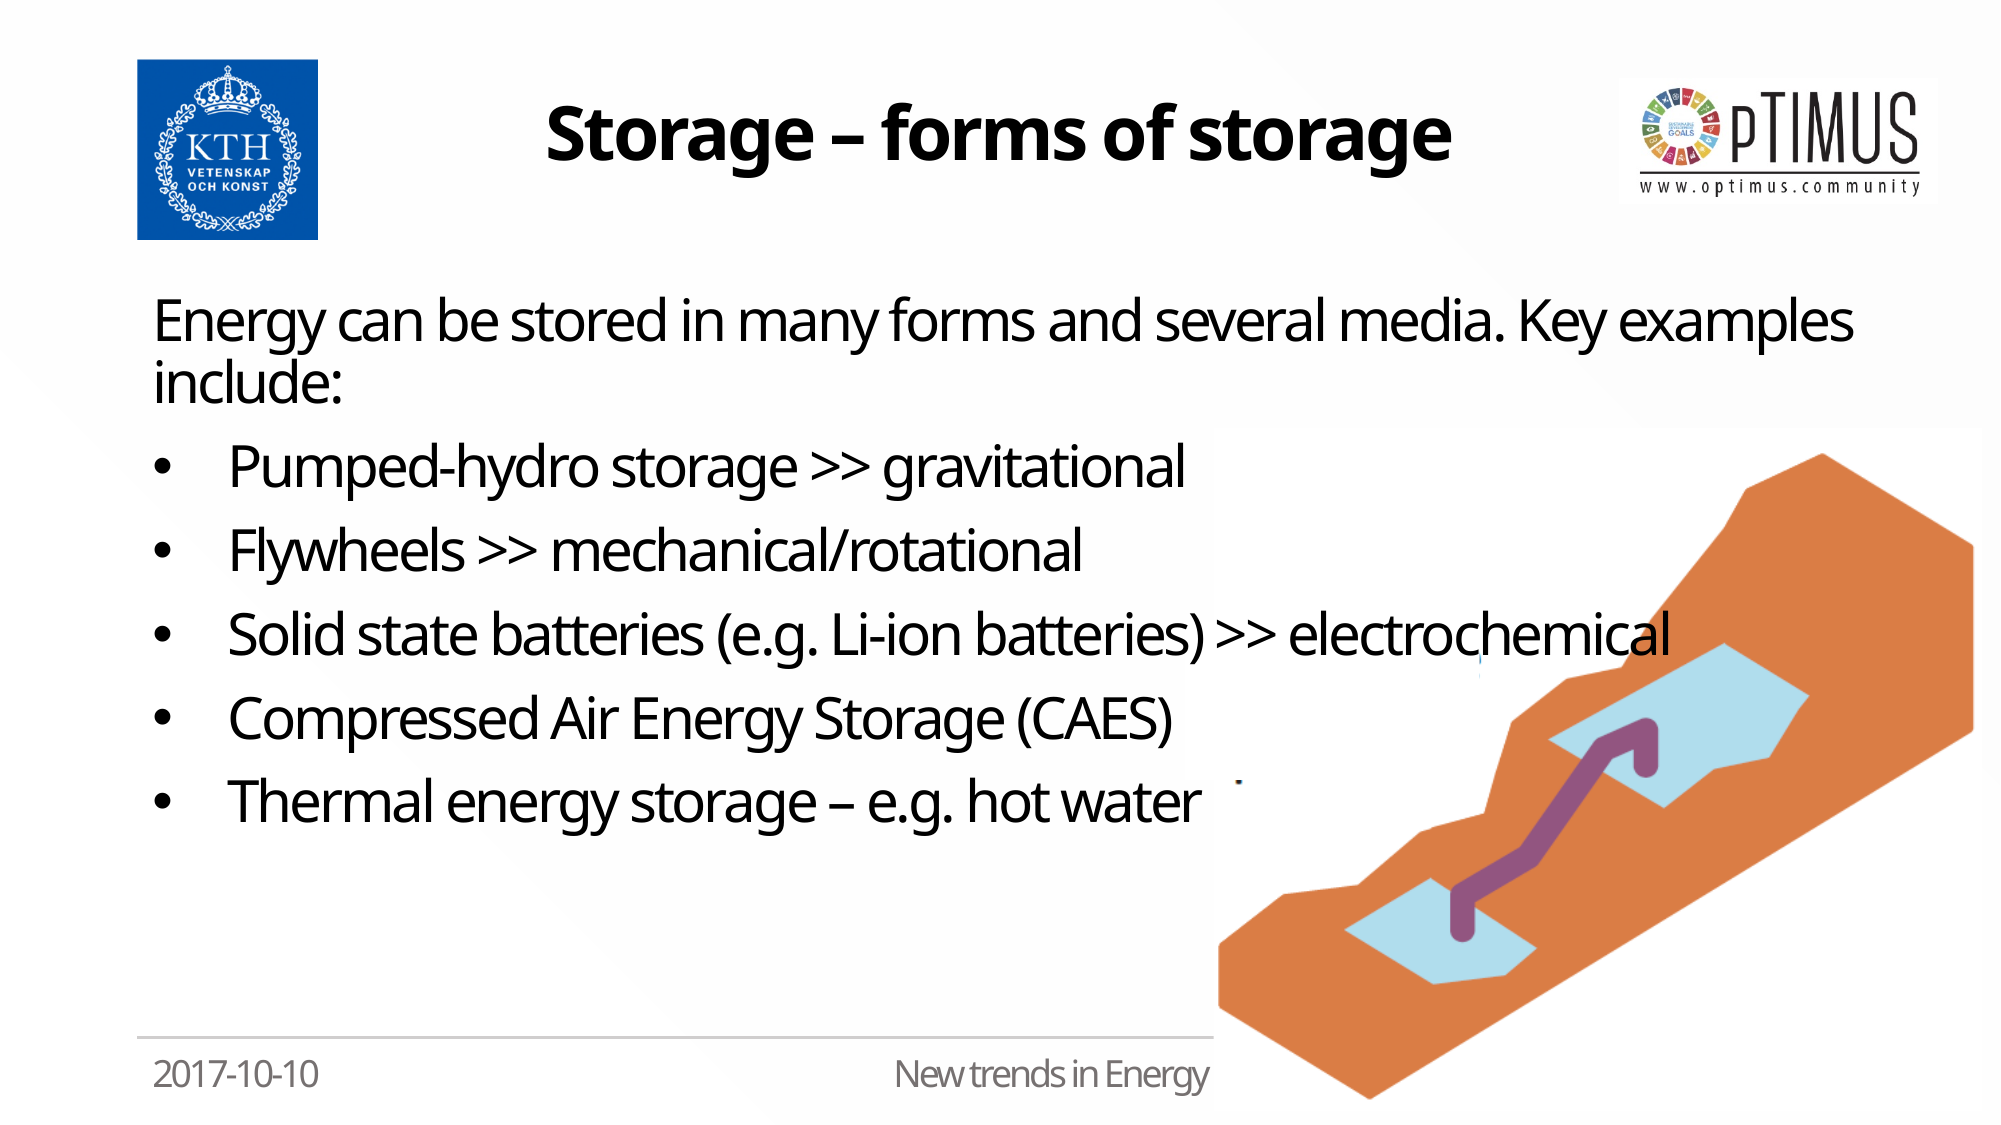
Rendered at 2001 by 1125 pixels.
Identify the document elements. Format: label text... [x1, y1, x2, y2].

list Energy can be stored in many forms and several media. Key examples include: Pumped-hydro storage >> gravitational Flywheels >> mechanical/rotational Solid state batteries (e.g. Li-ion batteries) >> electrochemical Compressed Air Energy Storage (CAES) Thermal energy storage – e.g. hot water [137, 283, 1907, 966]
picture [137, 59, 318, 240]
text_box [1185, 428, 1983, 1111]
picture [1619, 78, 1938, 204]
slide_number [137, 1042, 588, 1103]
list Storage – forms of storage [354, 96, 1646, 211]
footer New trends in Energy [782, 1042, 1185, 1103]
